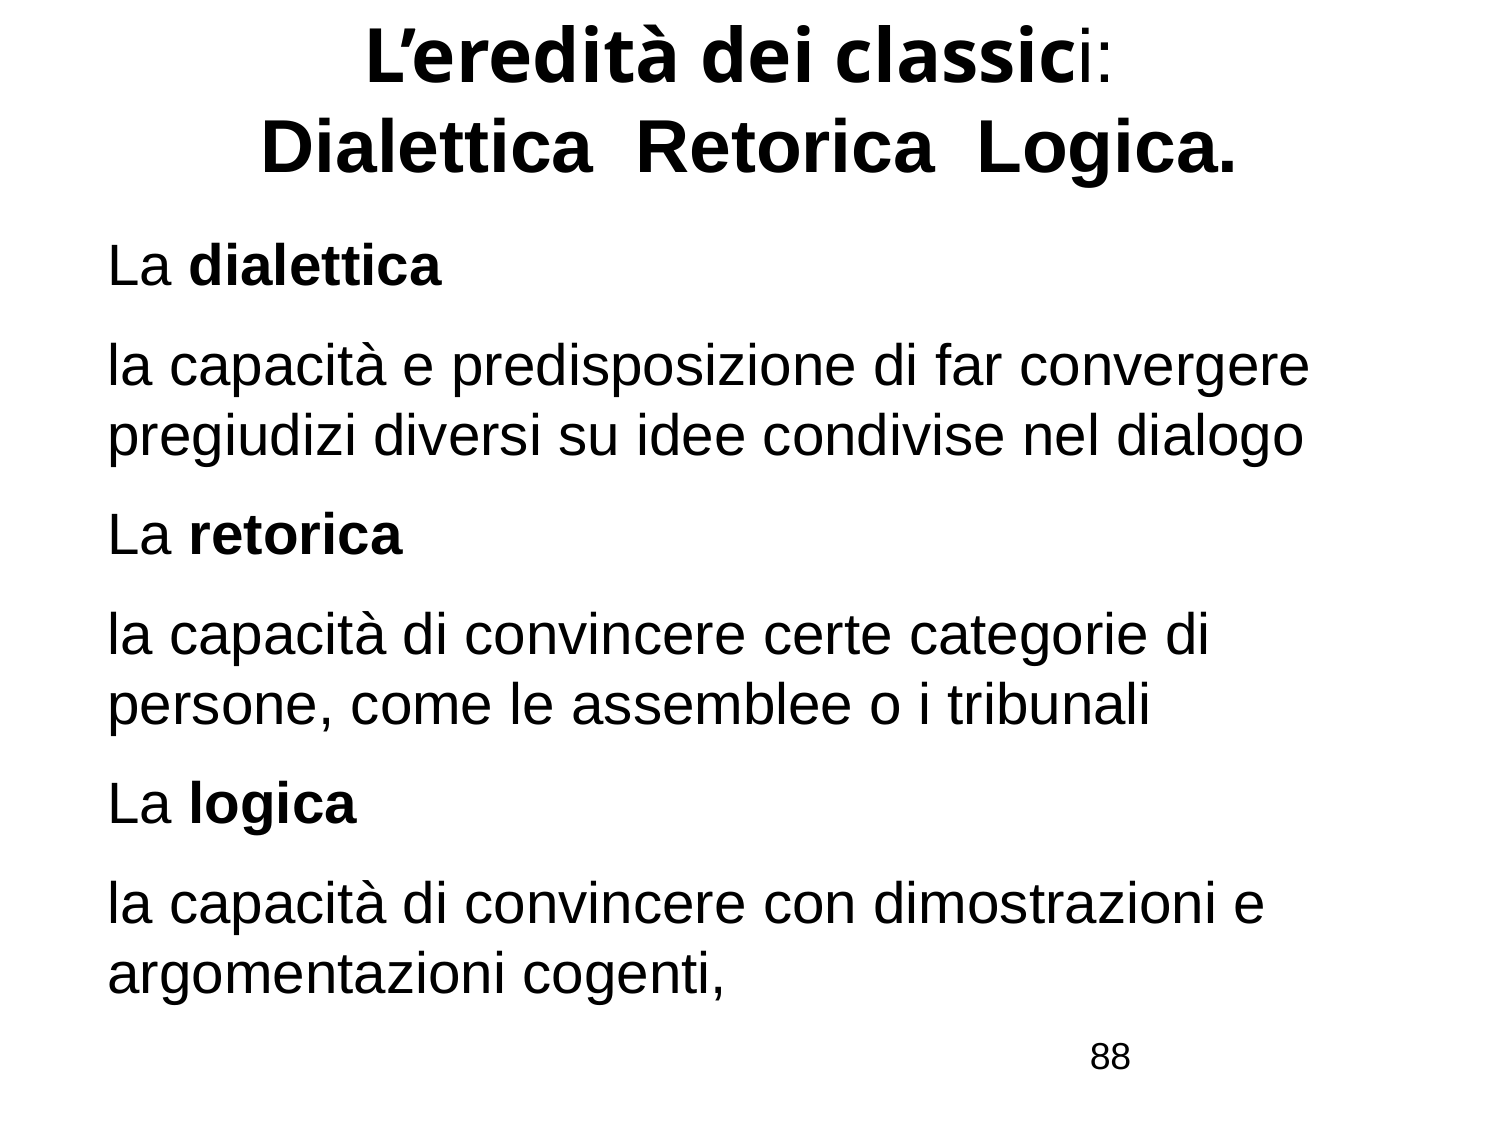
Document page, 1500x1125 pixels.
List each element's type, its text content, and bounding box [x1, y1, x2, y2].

slide_number 88 [1074, 1024, 1425, 1103]
title L’eredità dei classici: Dialettica Retorica Logica. [75, 0, 1425, 219]
list La dialettica la capacità e predisposizione di far convergere pregiudizi diversi su idee condivise nel dialogo La retorica la capacità di convincere certe categorie di persone, come le assemblee o i tribunali La logica la capacità di convincere con dimostrazioni e argomentazioni cogenti, [75, 219, 1425, 1094]
